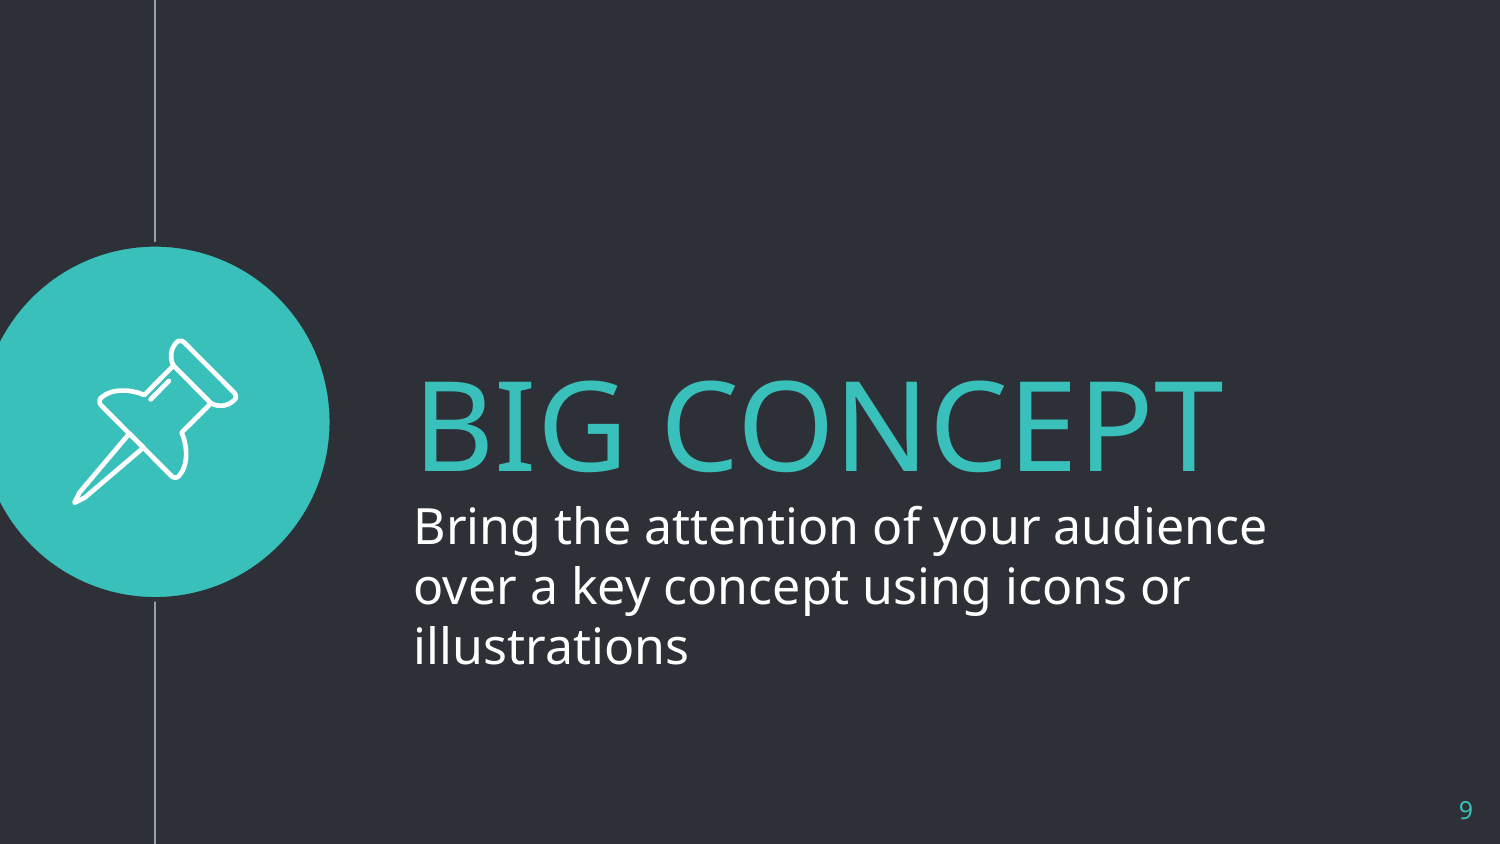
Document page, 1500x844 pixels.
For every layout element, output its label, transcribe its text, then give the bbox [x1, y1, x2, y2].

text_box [74, 340, 236, 504]
text_box [0, 244, 332, 600]
title BIG CONCEPT [398, 326, 1388, 479]
subtitle Bring the attention of your audience over a key concept using icons or illustrations [398, 479, 1388, 609]
slide_number 9 [1398, 779, 1489, 832]
